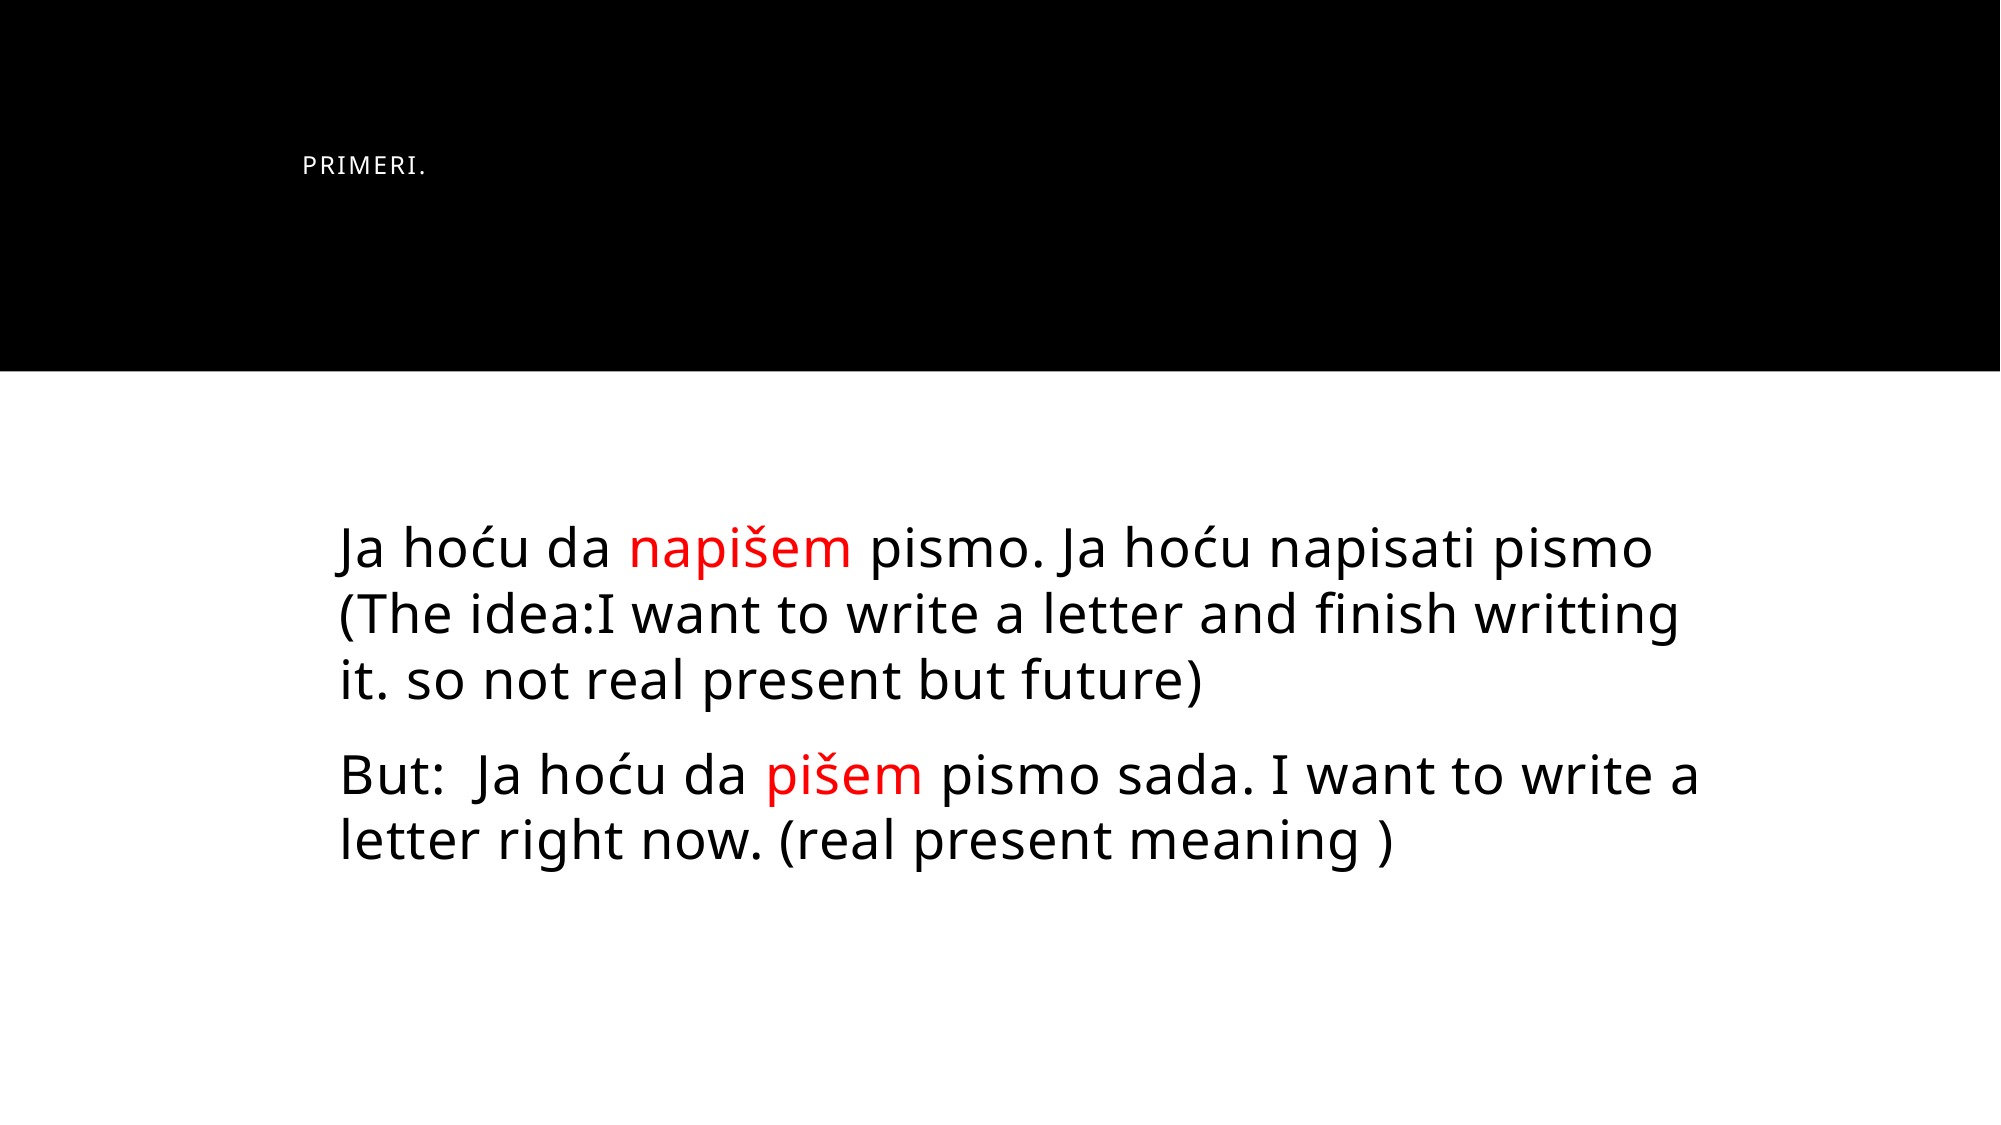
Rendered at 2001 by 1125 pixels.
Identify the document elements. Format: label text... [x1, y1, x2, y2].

title Primeri. [287, 145, 1638, 188]
list Ja hoću da napišem pismo. Ja hoću napisati pismo (The idea:I want to write a letter and finish writting it. so not real present but future) But: Ja hoću da pišem pismo sada. I want to write a letter right now. (real present meaning ) [324, 505, 1748, 1088]
